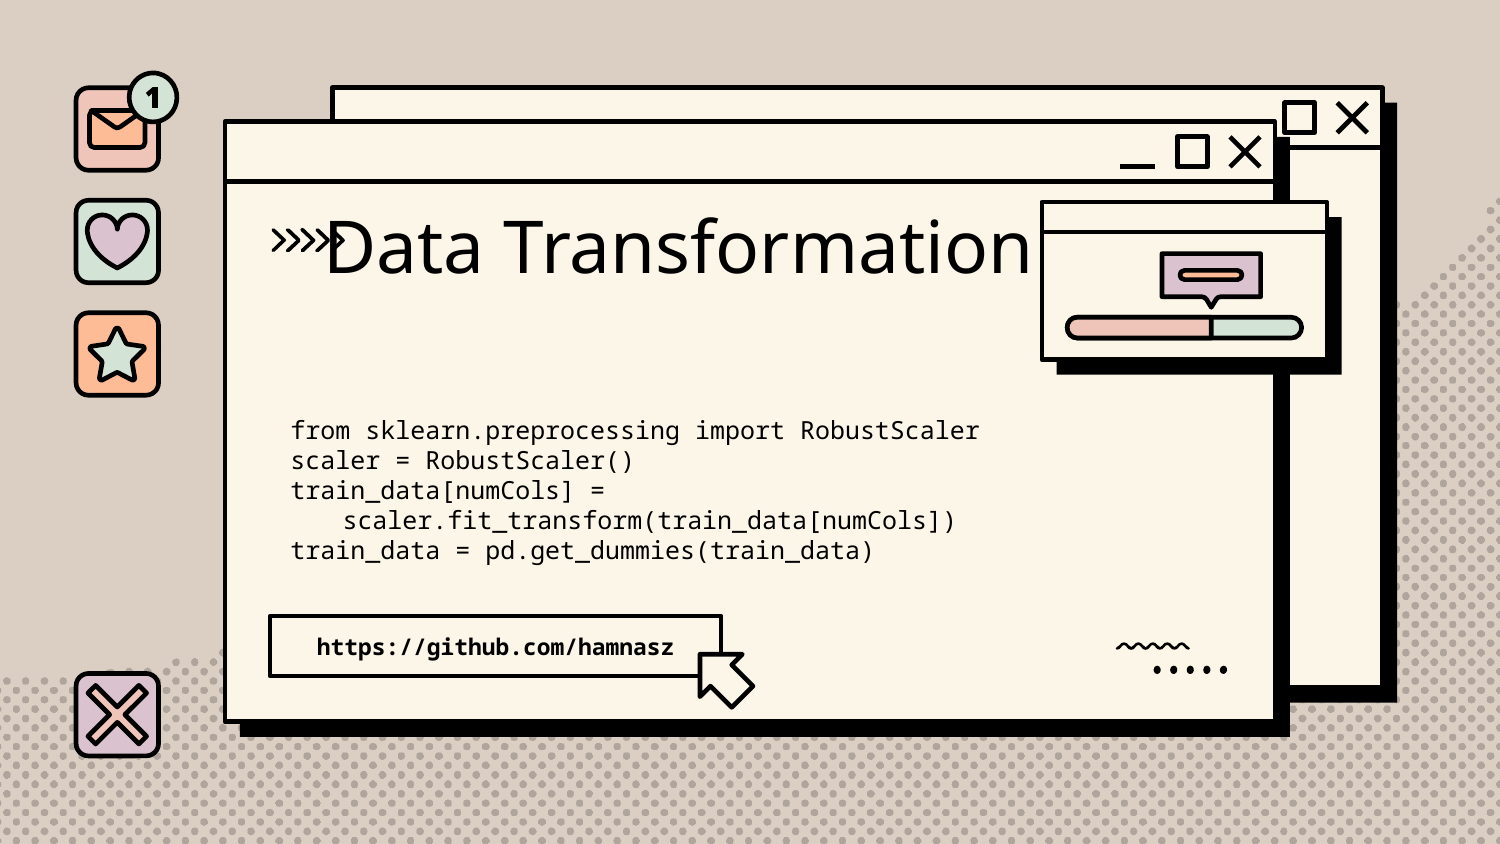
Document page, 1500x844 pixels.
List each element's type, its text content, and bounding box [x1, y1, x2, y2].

text_box [1153, 665, 1161, 674]
text_box [699, 654, 753, 708]
text_box [1219, 665, 1228, 674]
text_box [75, 312, 159, 396]
text_box [1115, 642, 1190, 650]
text_box [1170, 665, 1178, 674]
text_box [1203, 665, 1211, 674]
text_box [66, 663, 169, 766]
subtitle from sklearn.preprocessing import RobustScaler scaler = RobustScaler() train_data[numCols] = scaler.fit_transform(train_data[numCols]) train_data = pd.get_dummies(train_data) [252, 399, 1248, 550]
text_box [1186, 665, 1194, 674]
text_box https://github.com/hamnasz [270, 616, 722, 676]
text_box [75, 72, 180, 171]
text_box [75, 199, 159, 283]
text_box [1041, 201, 1342, 375]
title Data Transformation [266, 185, 1092, 298]
